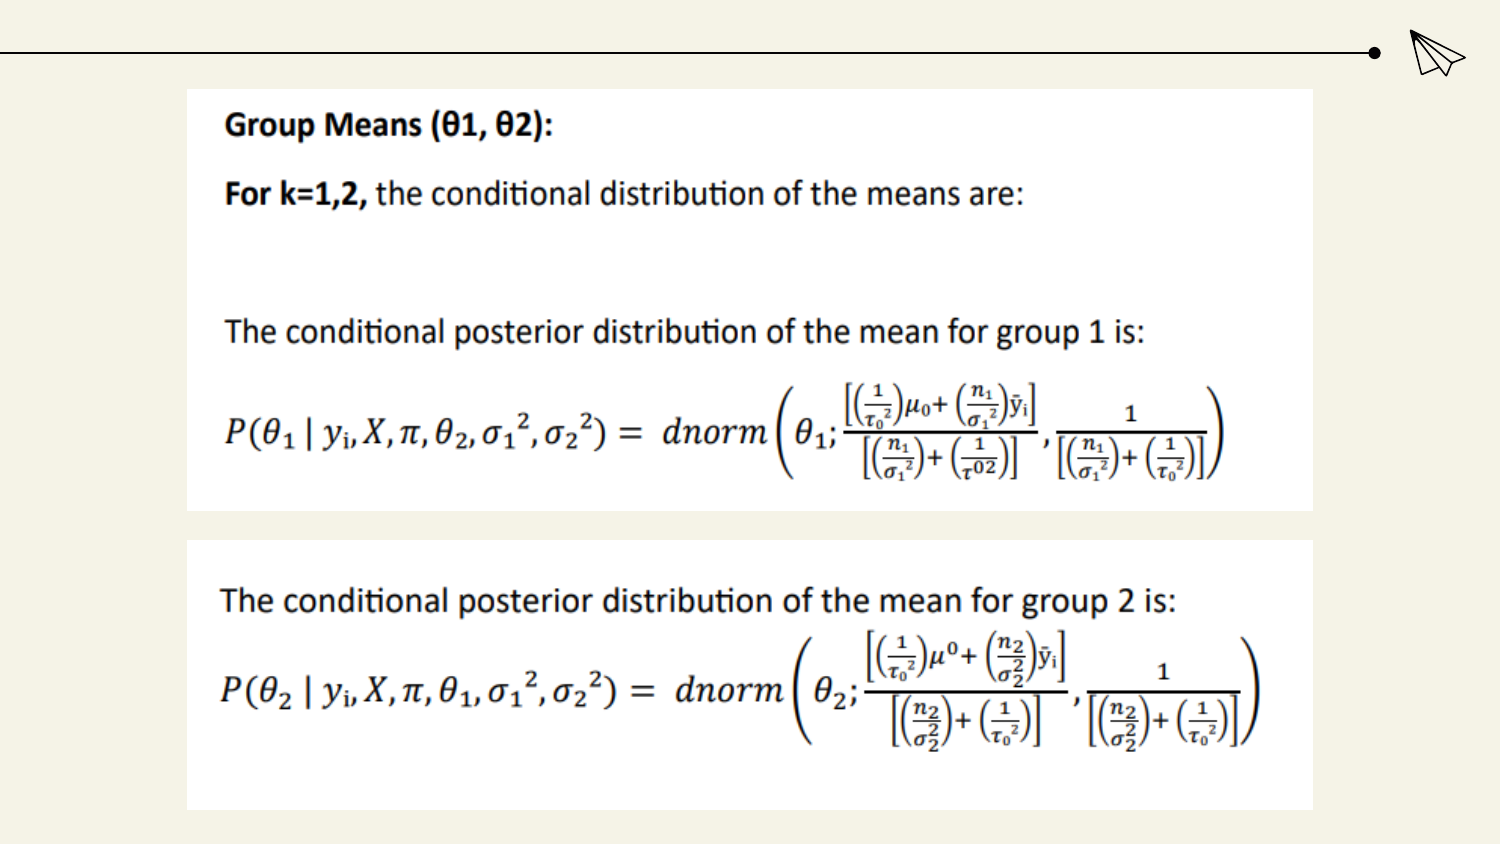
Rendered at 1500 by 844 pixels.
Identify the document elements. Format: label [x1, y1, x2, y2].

picture [187, 540, 1313, 810]
picture [187, 89, 1313, 511]
